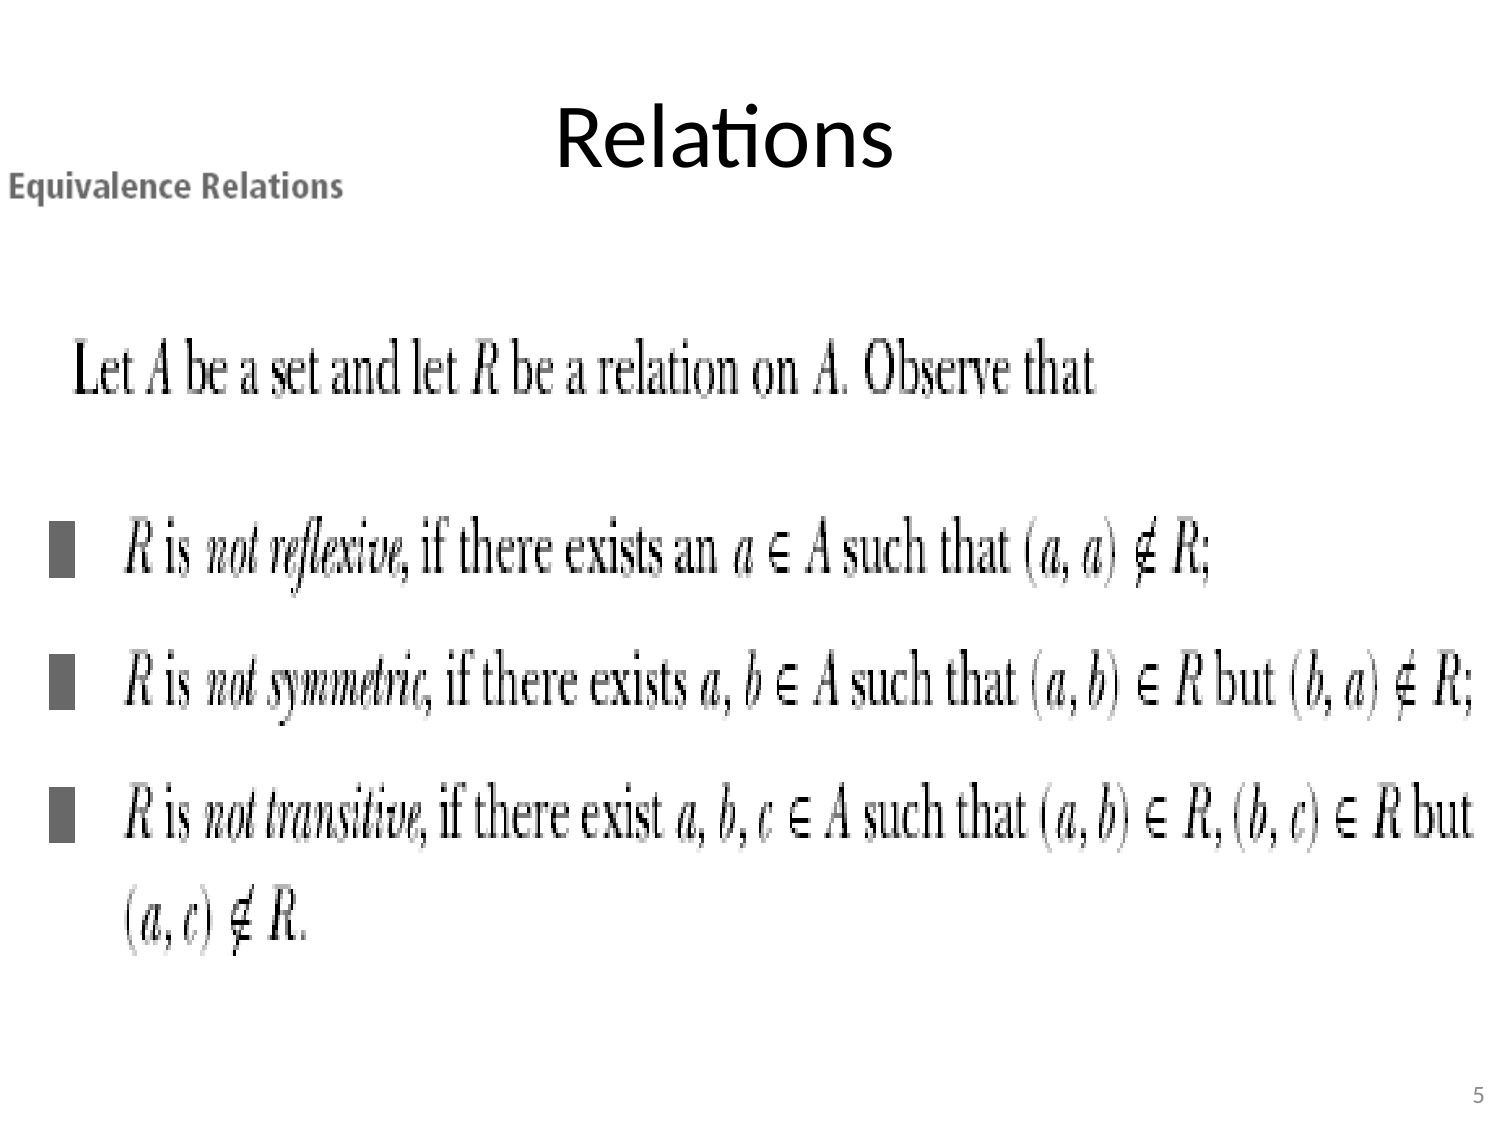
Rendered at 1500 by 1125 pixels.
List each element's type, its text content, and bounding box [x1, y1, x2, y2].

picture [0, 287, 1500, 1002]
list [0, 162, 355, 218]
slide_number 5 [1149, 1062, 1500, 1125]
title Relations [75, 37, 1375, 225]
